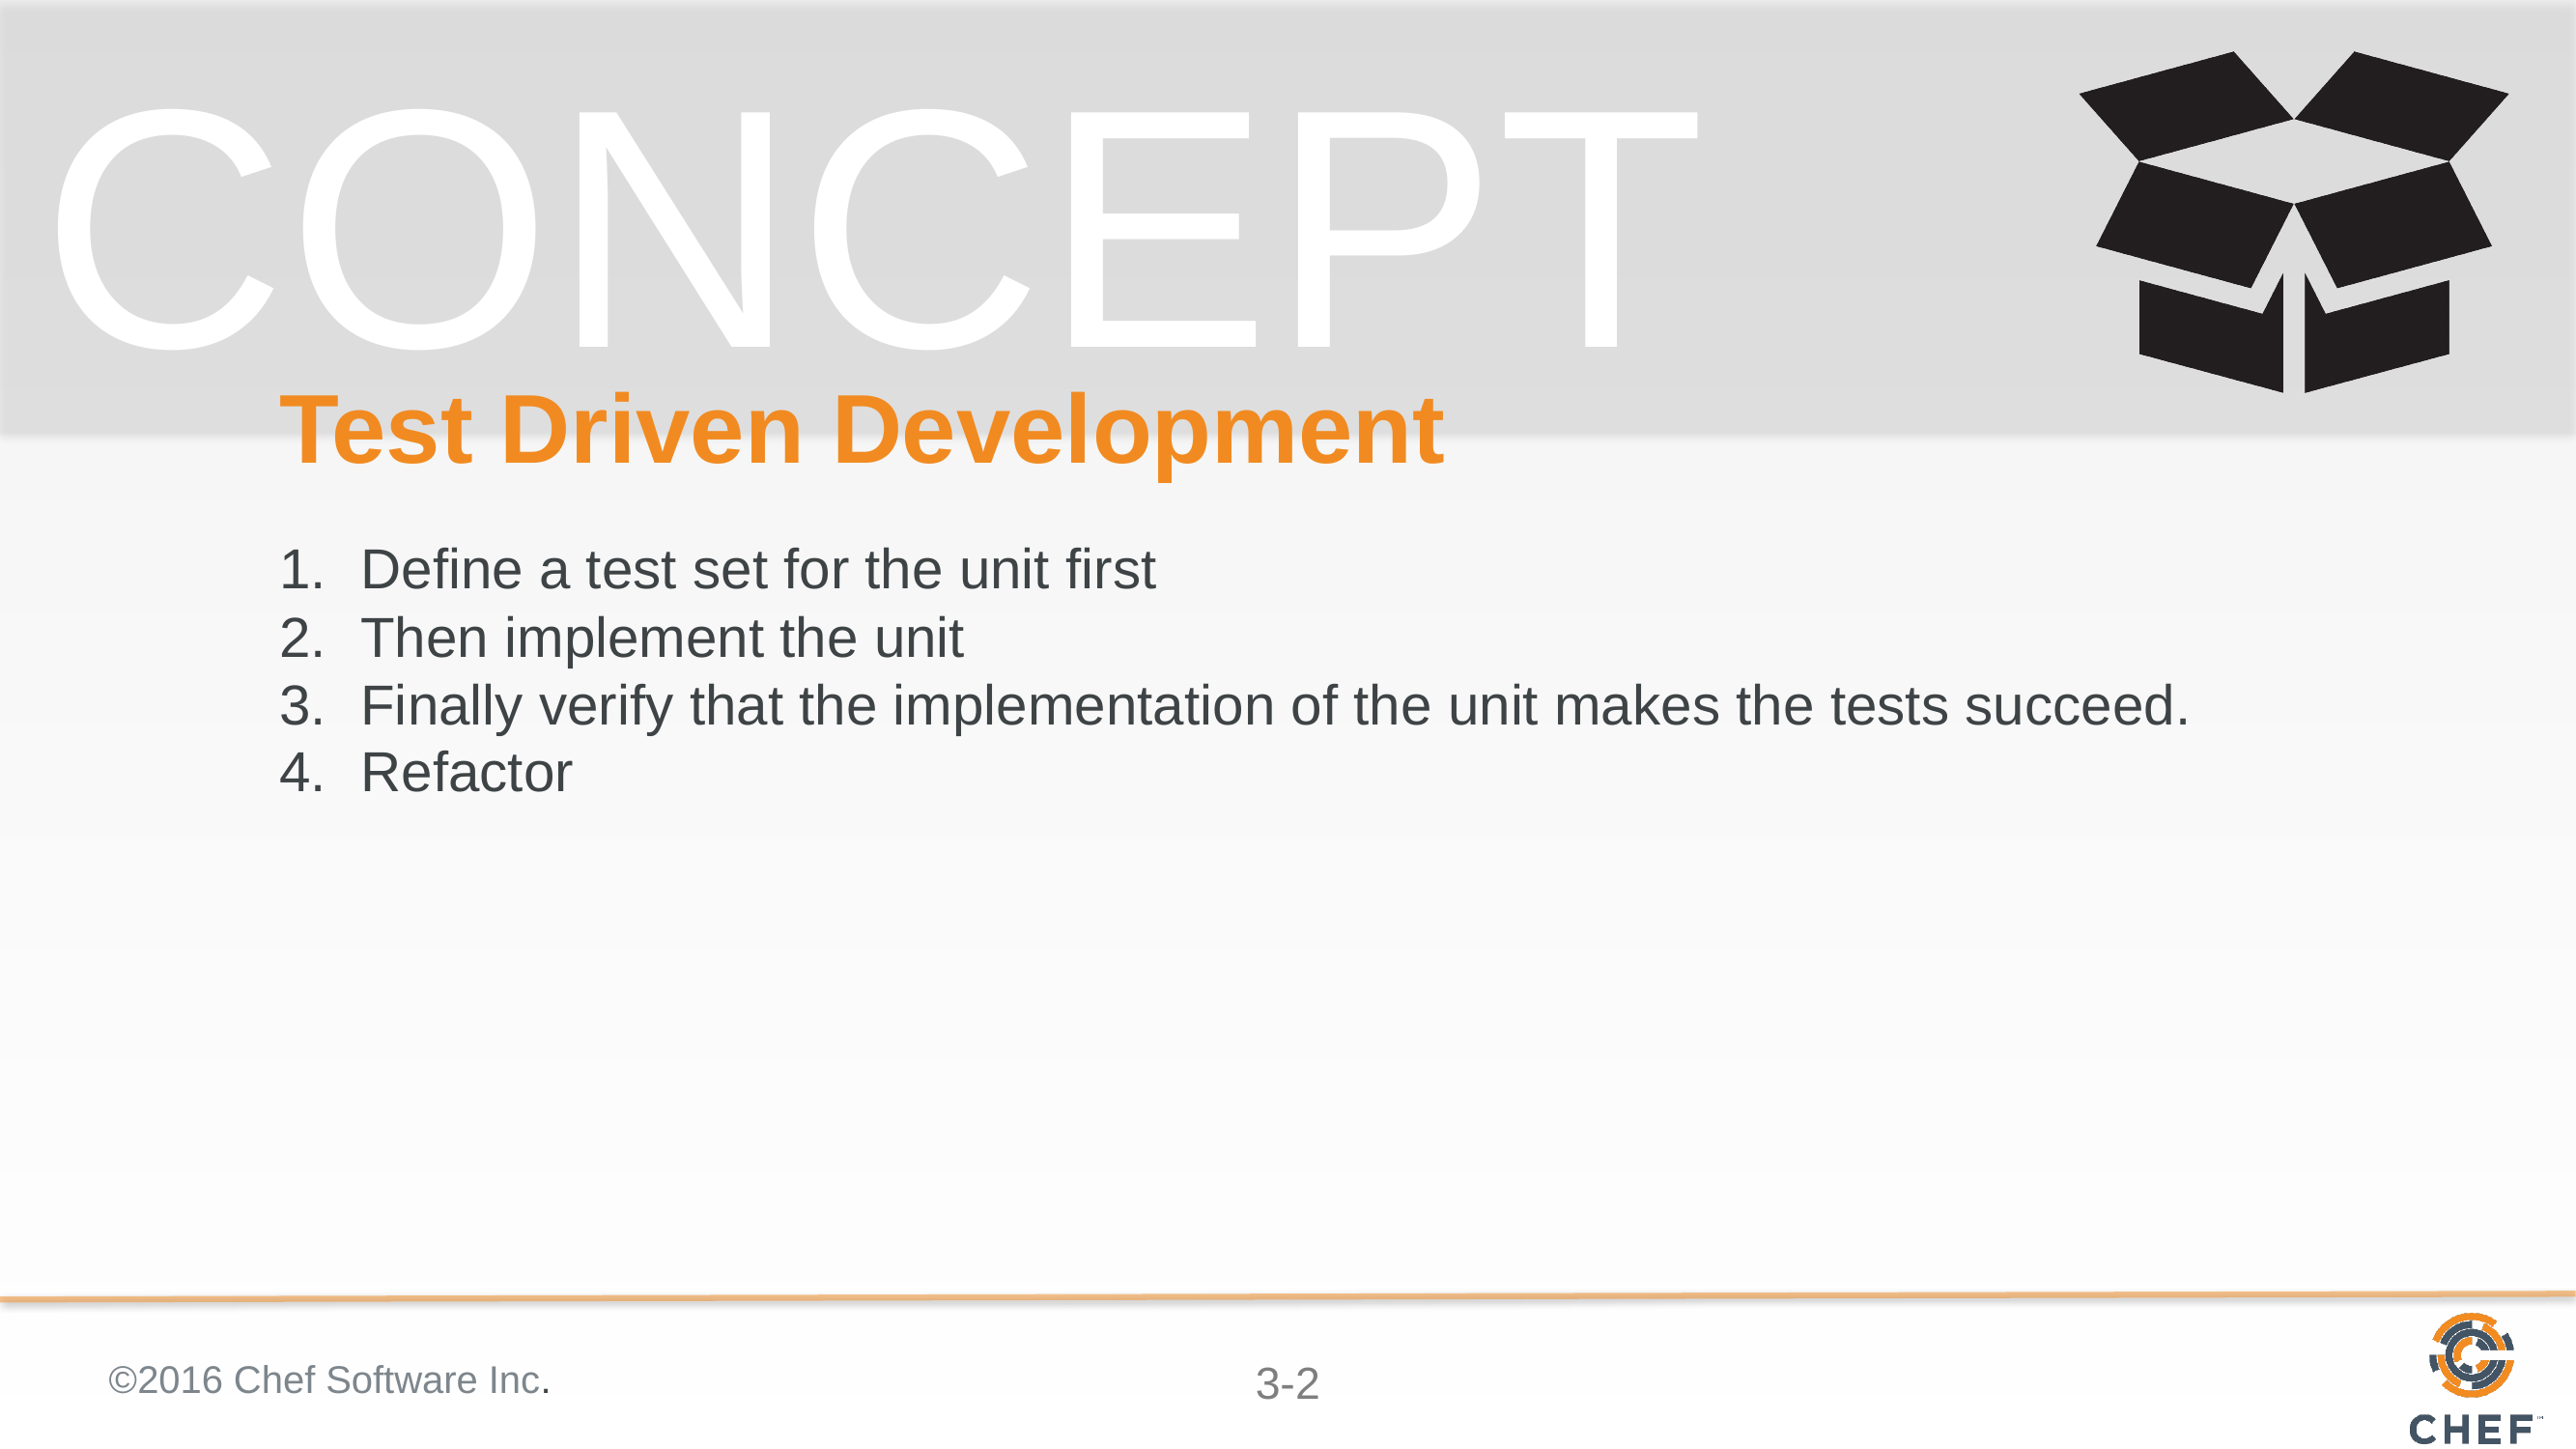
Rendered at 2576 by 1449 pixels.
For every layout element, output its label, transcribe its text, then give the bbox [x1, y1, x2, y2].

subtitle Define a test set for the unit first Then implement the unit Finally verify that the implementation of the unit makes the tests succeed. Refactor [265, 518, 2217, 1049]
picture [2399, 1297, 2551, 1449]
picture [2079, 51, 2509, 399]
title Test Driven Development [265, 363, 2217, 499]
